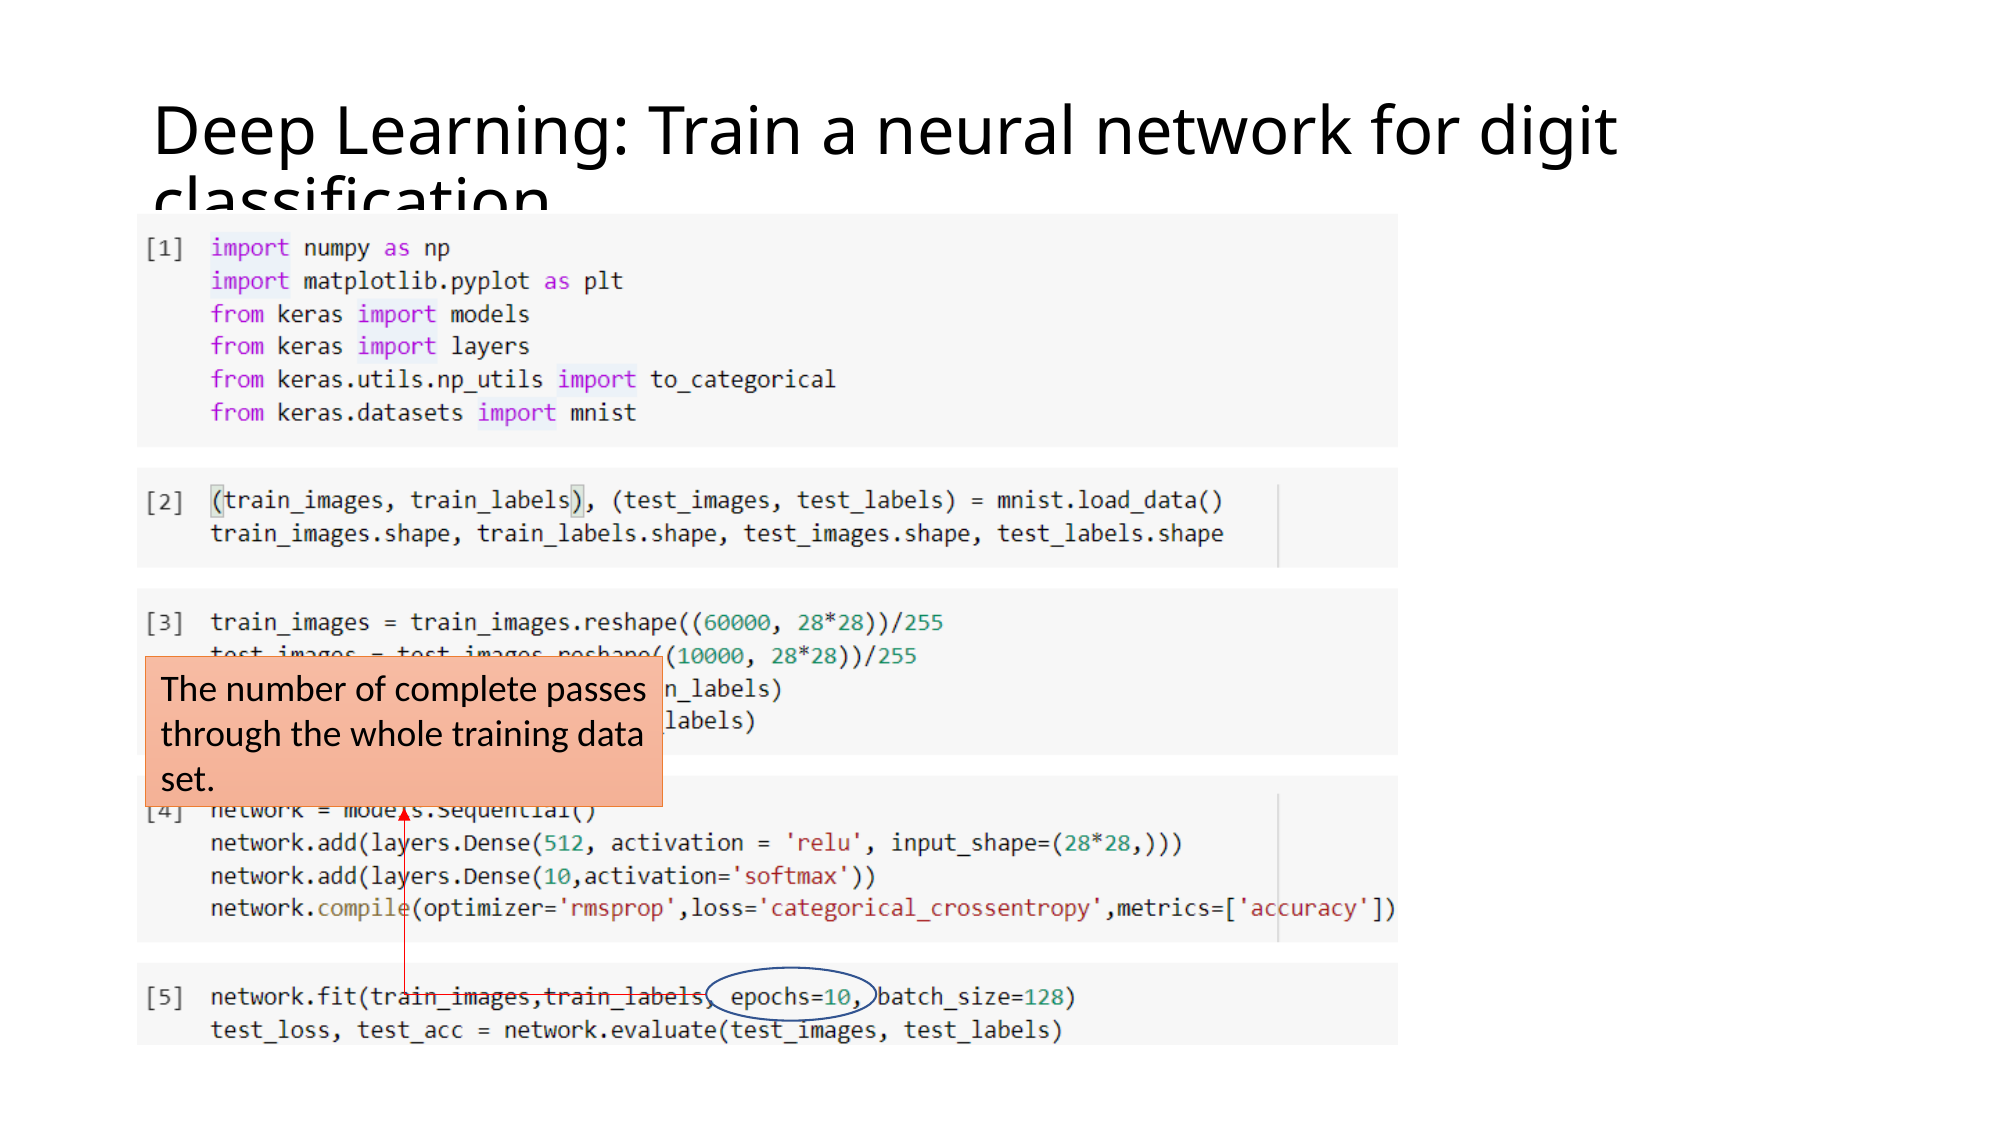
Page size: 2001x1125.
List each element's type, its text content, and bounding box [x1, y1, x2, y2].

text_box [404, 808, 707, 995]
picture [137, 210, 1398, 1045]
title Deep Learning: Train a neural network for digit classification [137, 59, 1863, 278]
